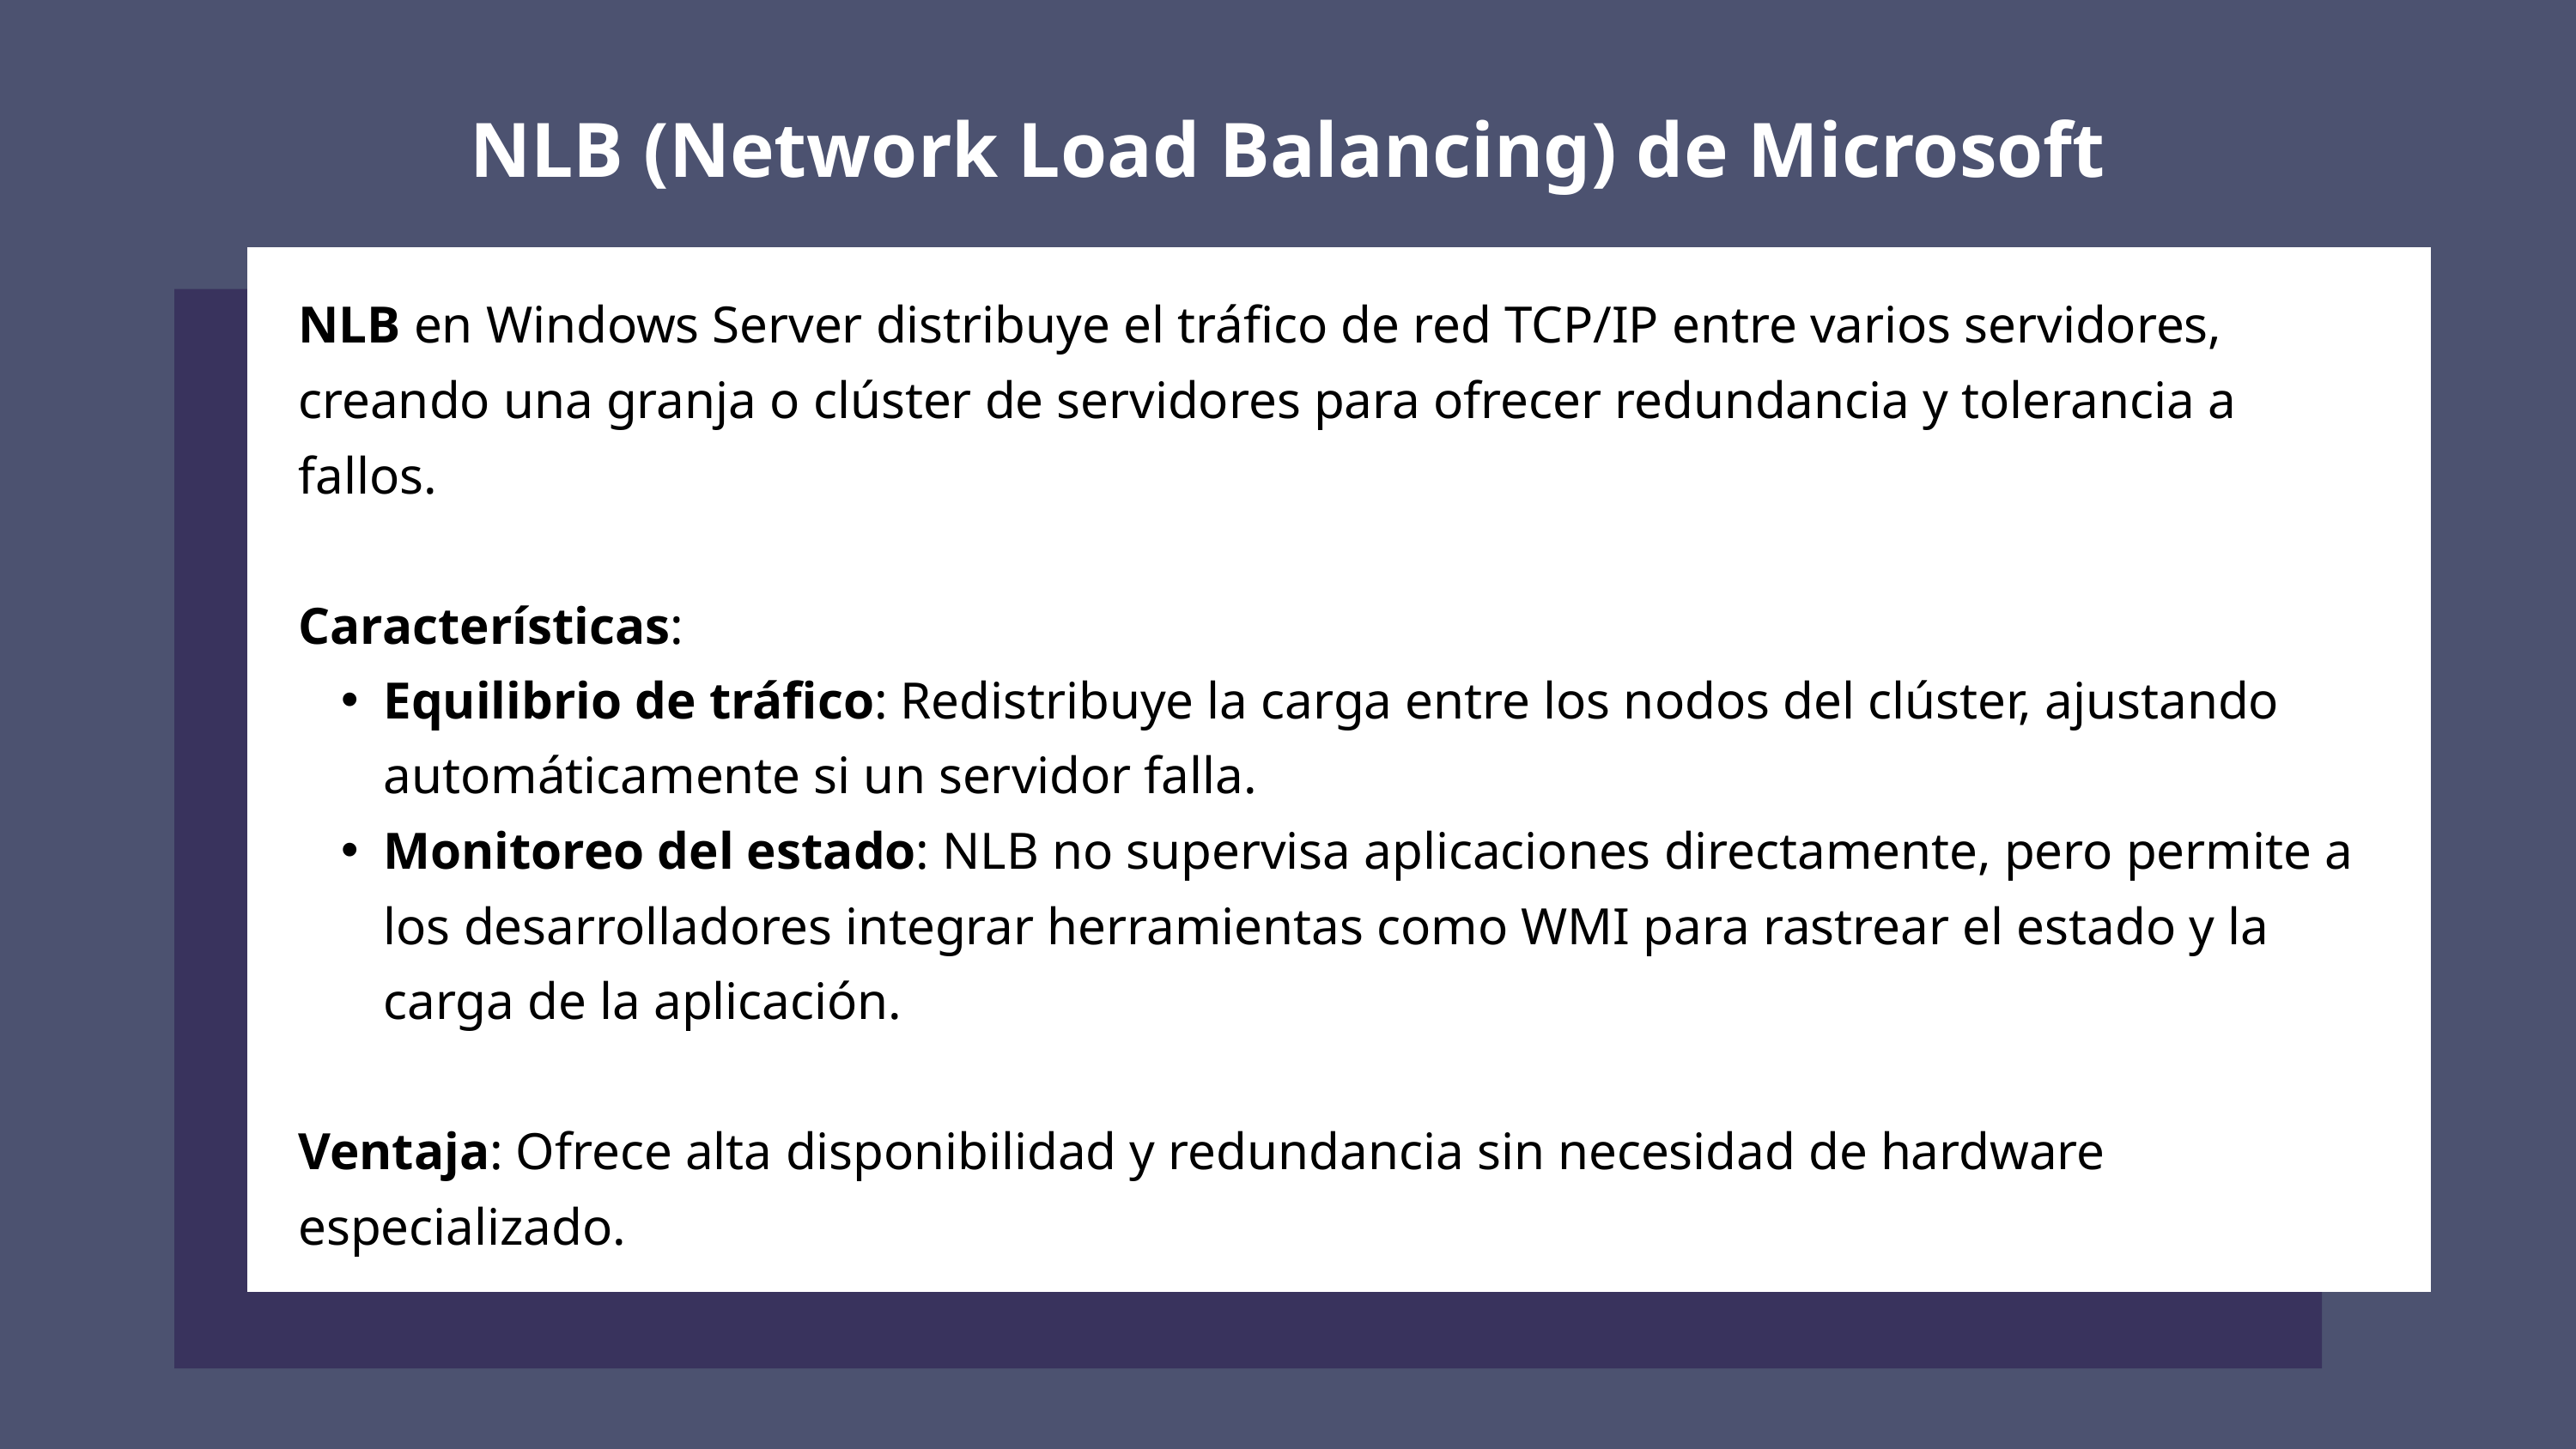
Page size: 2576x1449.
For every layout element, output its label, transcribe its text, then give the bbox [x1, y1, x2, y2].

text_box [246, 246, 2432, 1293]
text_box NLB (Network Load Balancing) de Microsoft [124, 79, 2452, 193]
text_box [173, 288, 2323, 1369]
